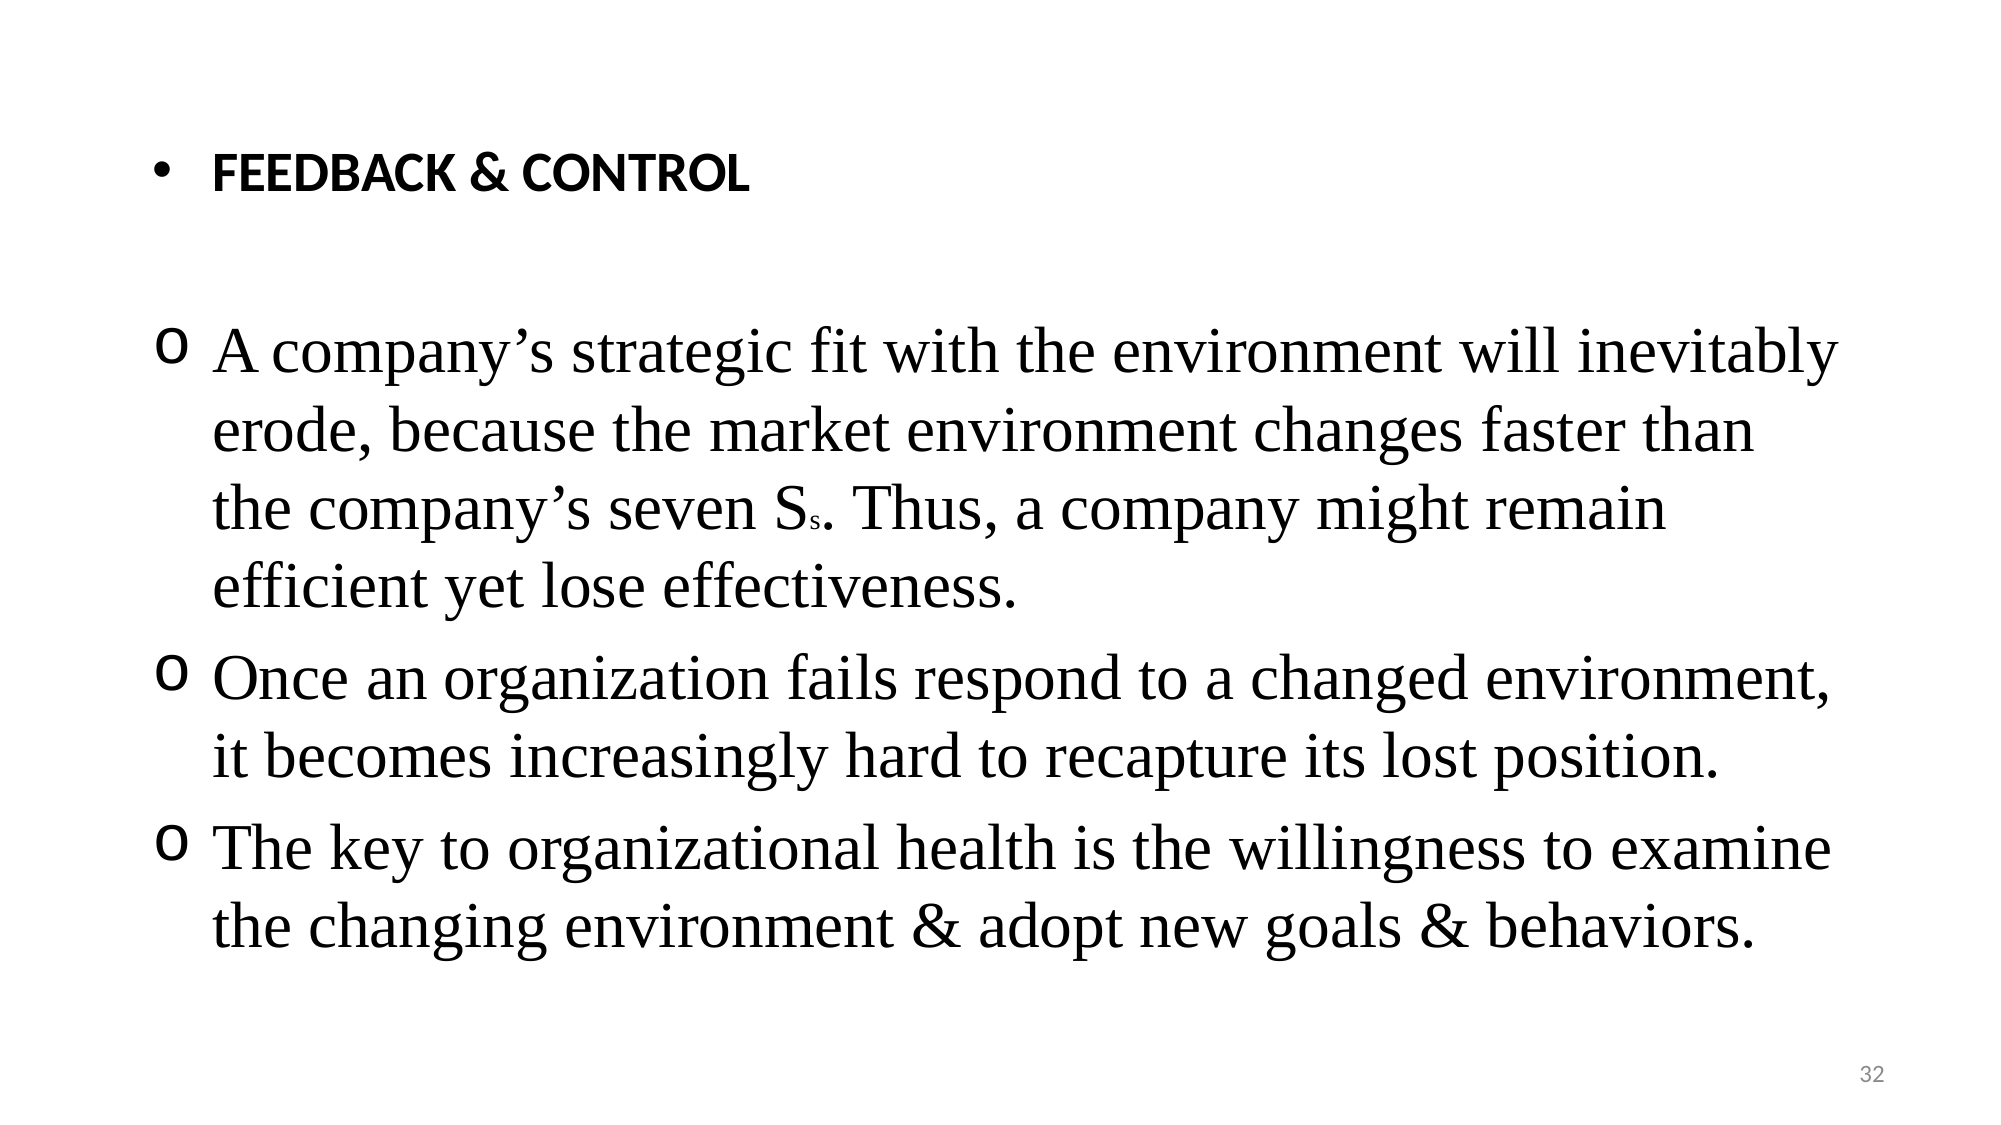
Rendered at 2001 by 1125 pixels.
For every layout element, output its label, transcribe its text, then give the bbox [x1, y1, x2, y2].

list FEEDBACK & CONTROL A company’s strategic fit with the environment will inevitably erode, because the market environment changes faster than the company’s seven Ss. Thus, a company might remain efficient yet lose effectiveness. Once an organization fails respond to a changed environment, it becomes increasingly hard to recapture its lost position. The key to organizational health is the willingness to examine the changing environment & adopt new goals & behaviors. [137, 126, 1863, 1014]
slide_number 32 [1433, 1042, 1900, 1103]
